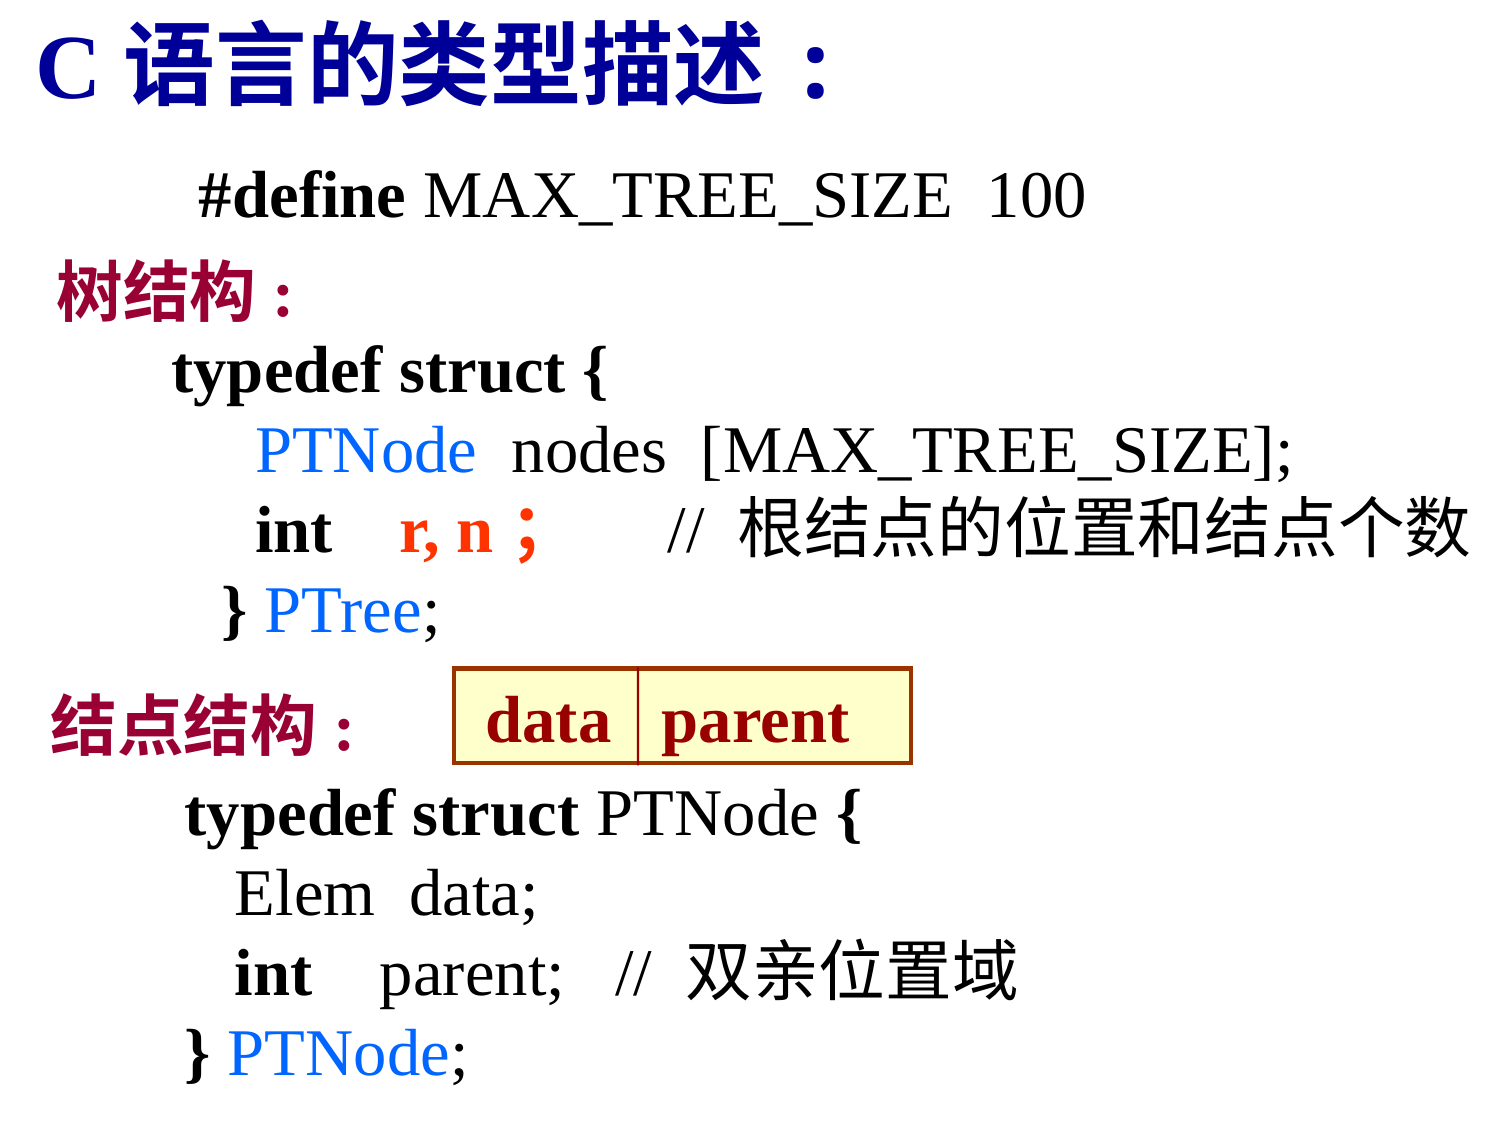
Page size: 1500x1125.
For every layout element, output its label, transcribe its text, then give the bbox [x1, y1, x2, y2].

text_box C语言的类型描述: [20, 0, 858, 125]
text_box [453, 668, 912, 768]
text_box 结点结构: [35, 676, 371, 772]
text_box typedef struct PTNode { Elem data; int parent; // 双亲位置域 } PTNode; [119, 761, 1034, 1096]
text_box #define MAX_TREE_SIZE 100 [184, 143, 1103, 239]
text_box 树结构: [41, 241, 310, 337]
text_box typedef struct { PTNode nodes [MAX_TREE_SIZE]; int r, n； // 根结点的位置和结点个数 } PTree; [156, 318, 1487, 653]
